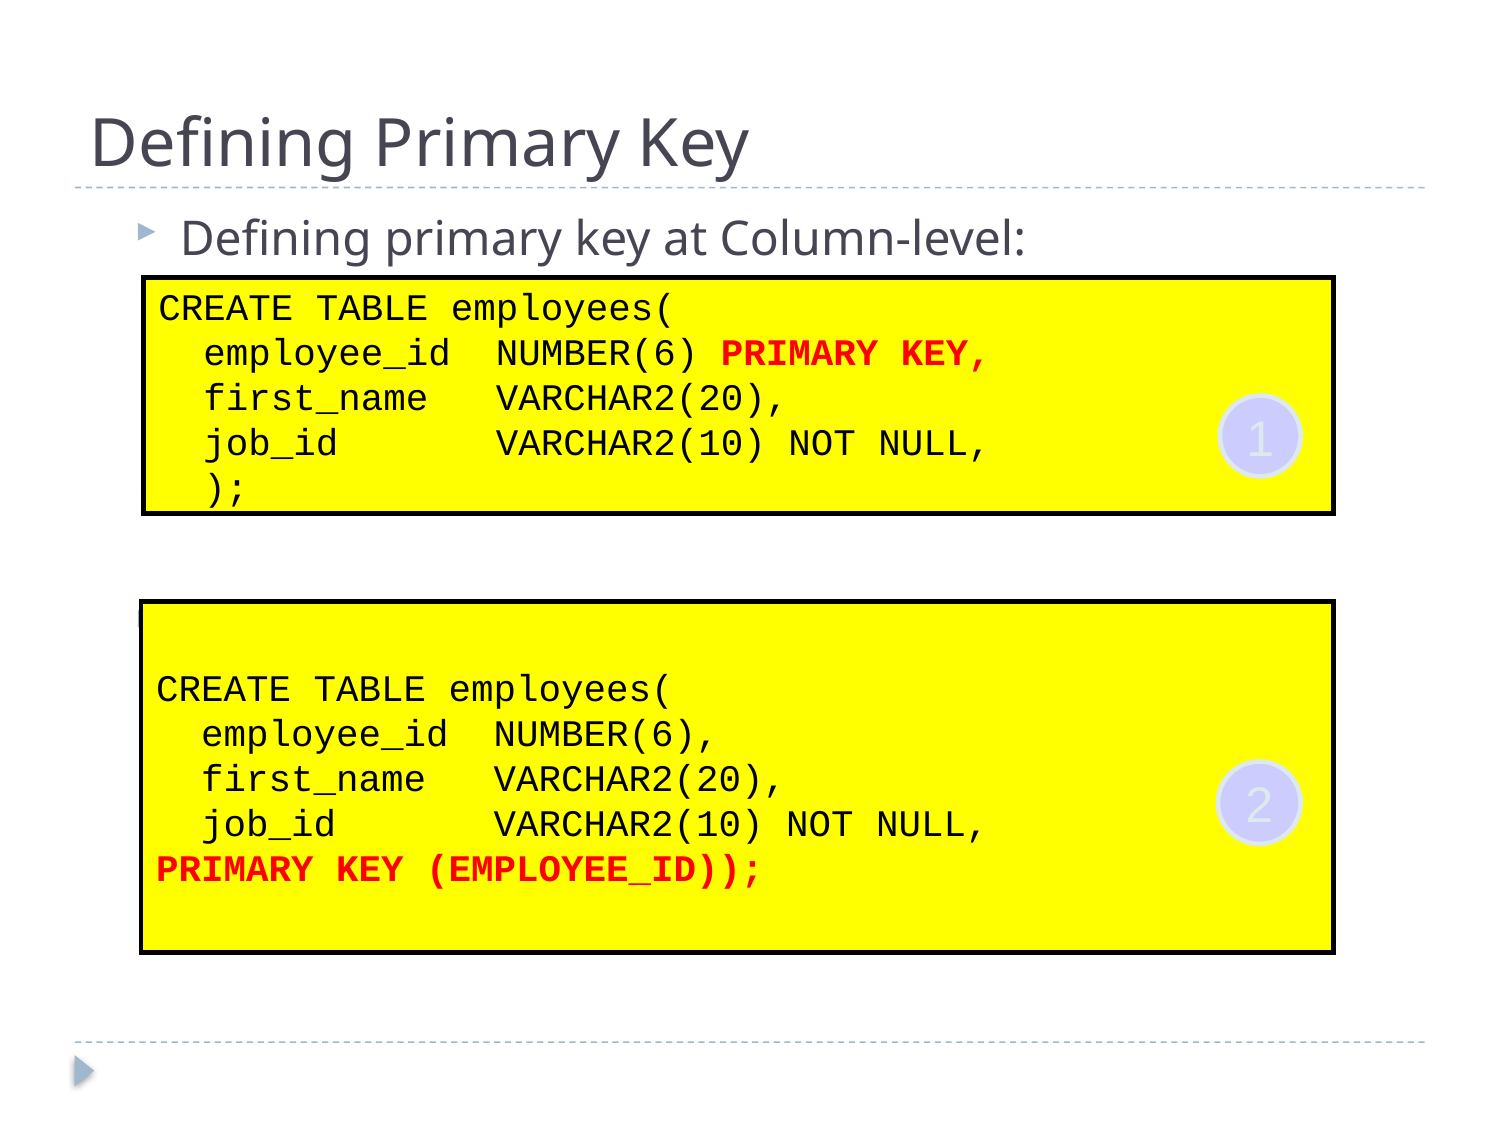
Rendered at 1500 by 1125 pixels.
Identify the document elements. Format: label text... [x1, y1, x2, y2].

text_box CREATE TABLE employees( employee_id NUMBER(6) PRIMARY KEY, first_name VARCHAR2(20), job_id VARCHAR2(10) NOT NULL, ); [143, 277, 1334, 514]
text_box CREATE TABLE employees( employee_id NUMBER(6), first_name VARCHAR2(20), job_id VARCHAR2(10) NOT NULL, PRIMARY KEY (EMPLOYEE_ID)); [140, 601, 1334, 953]
title Defining Primary Key [75, 24, 1425, 188]
list Defining primary key at Column-level: Defining primary key at Table-level: [75, 200, 1425, 1006]
text_box 1 [1219, 395, 1301, 477]
text_box 2 [1217, 761, 1301, 845]
